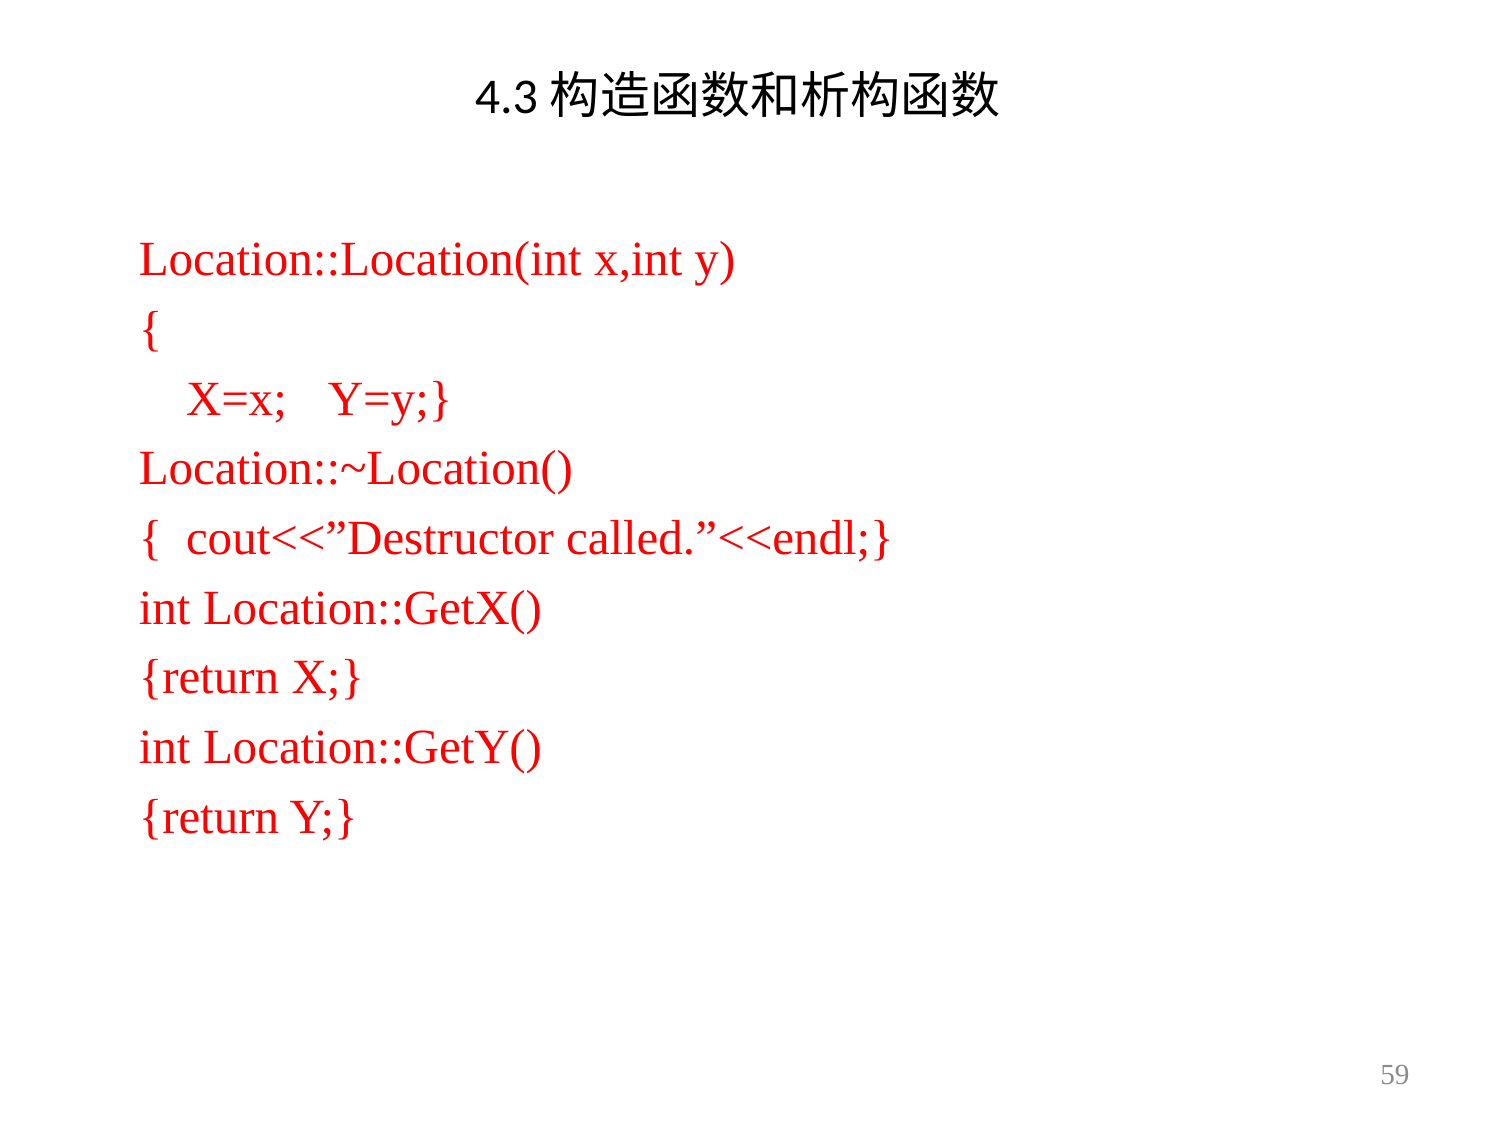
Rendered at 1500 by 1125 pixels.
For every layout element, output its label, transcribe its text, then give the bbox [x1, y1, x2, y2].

title 4.3构造函数和析构函数 [99, 37, 1375, 150]
slide_number 59 [1074, 1042, 1425, 1103]
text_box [138, 223, 1319, 1000]
